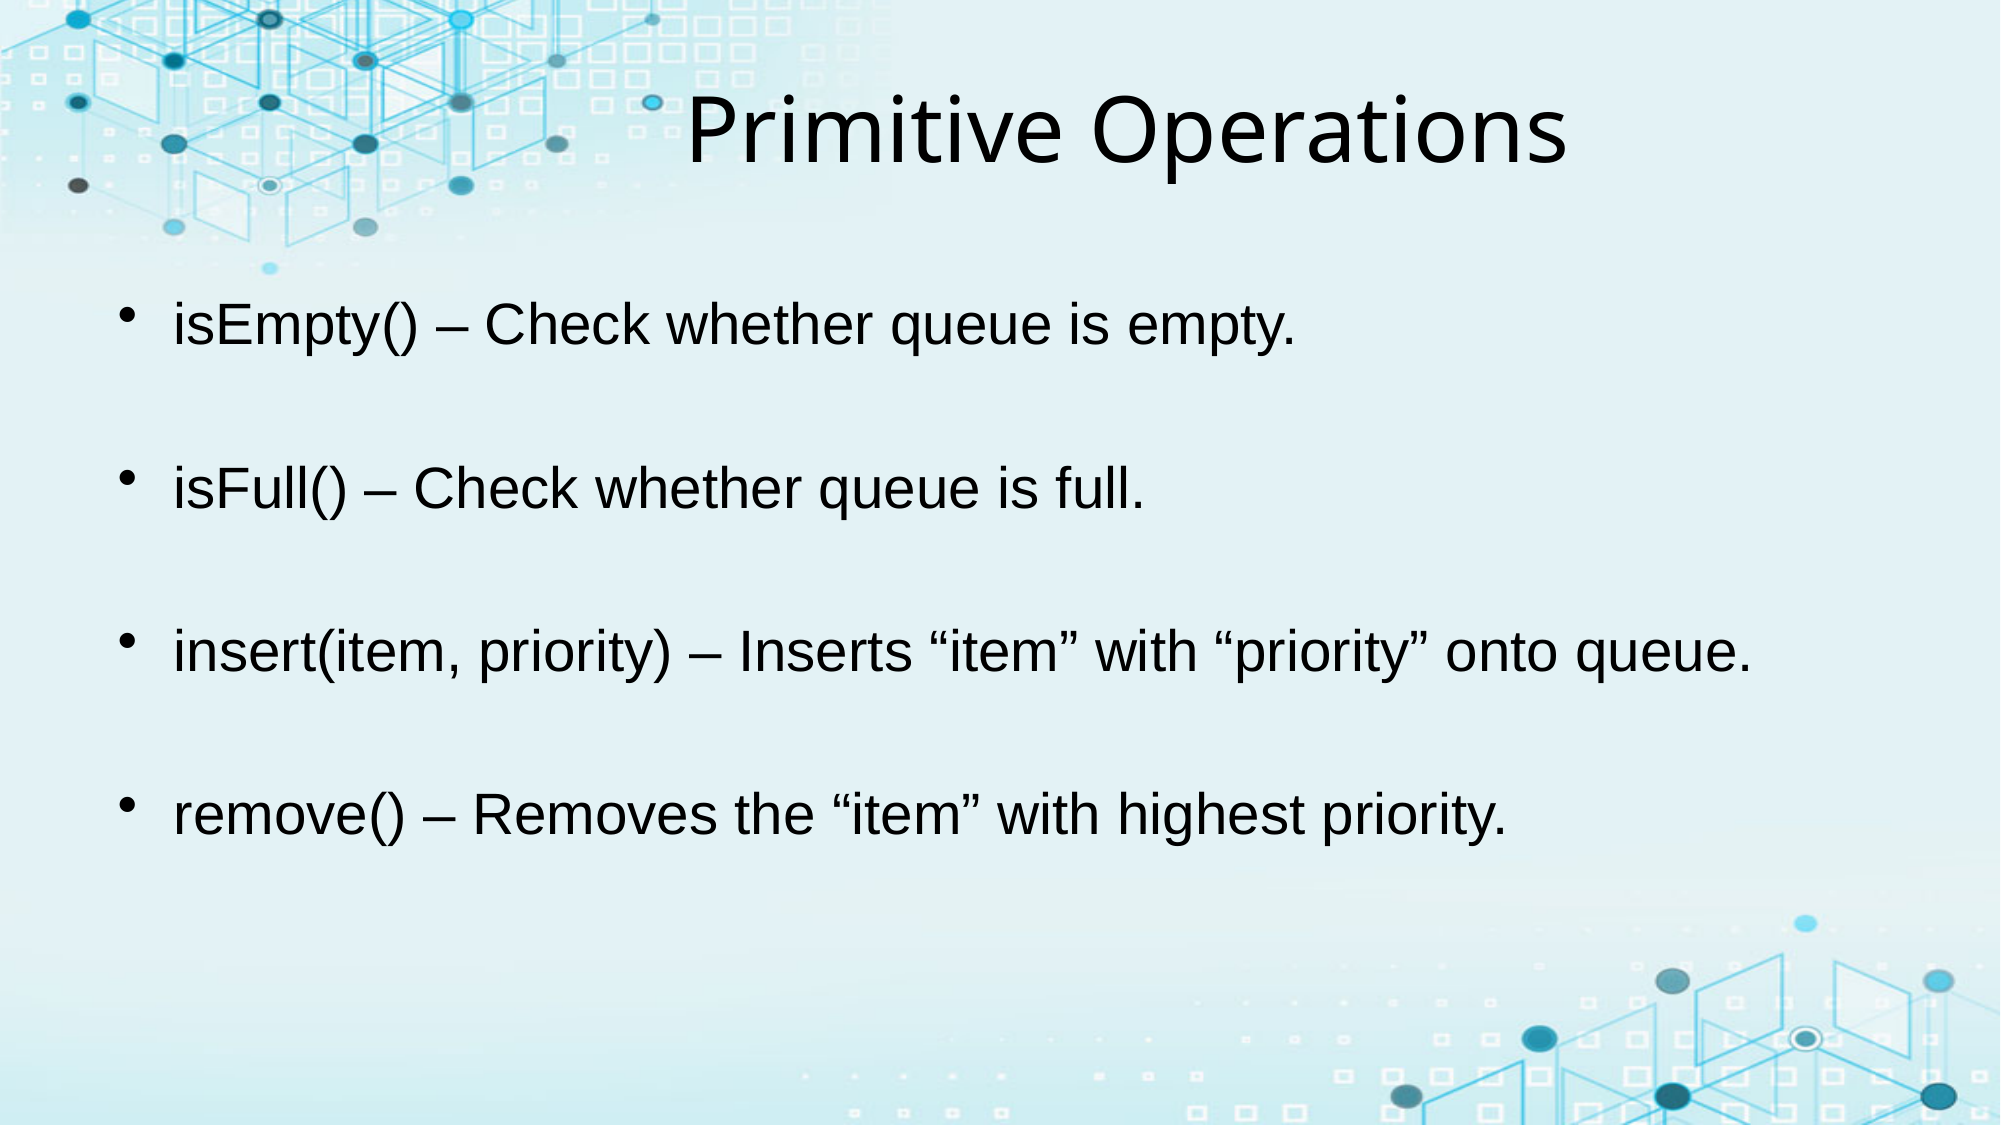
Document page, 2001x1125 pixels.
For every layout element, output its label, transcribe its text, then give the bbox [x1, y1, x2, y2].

list isEmpty() – Check whether queue is empty. isFull() – Check whether queue is full. insert(item, priority) – Inserts “item” with “priority” onto queue. remove() – Removes the “item” with highest priority. [102, 278, 1898, 976]
picture [0, 0, 2001, 1125]
title Primitive Operations [669, 42, 1898, 208]
